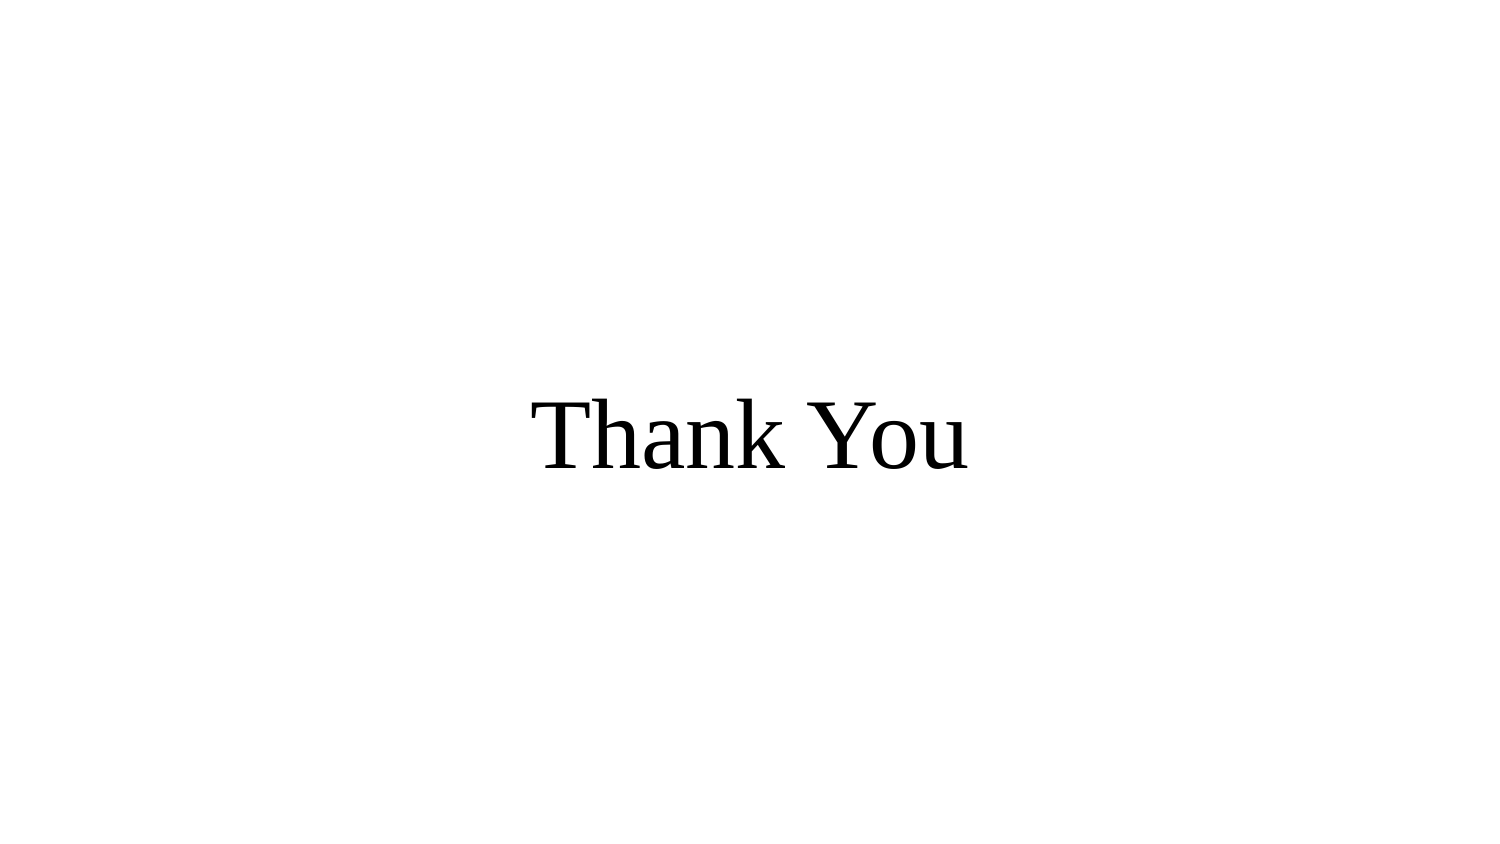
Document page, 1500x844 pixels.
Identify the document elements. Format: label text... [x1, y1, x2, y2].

title Thank You [51, 181, 1449, 504]
